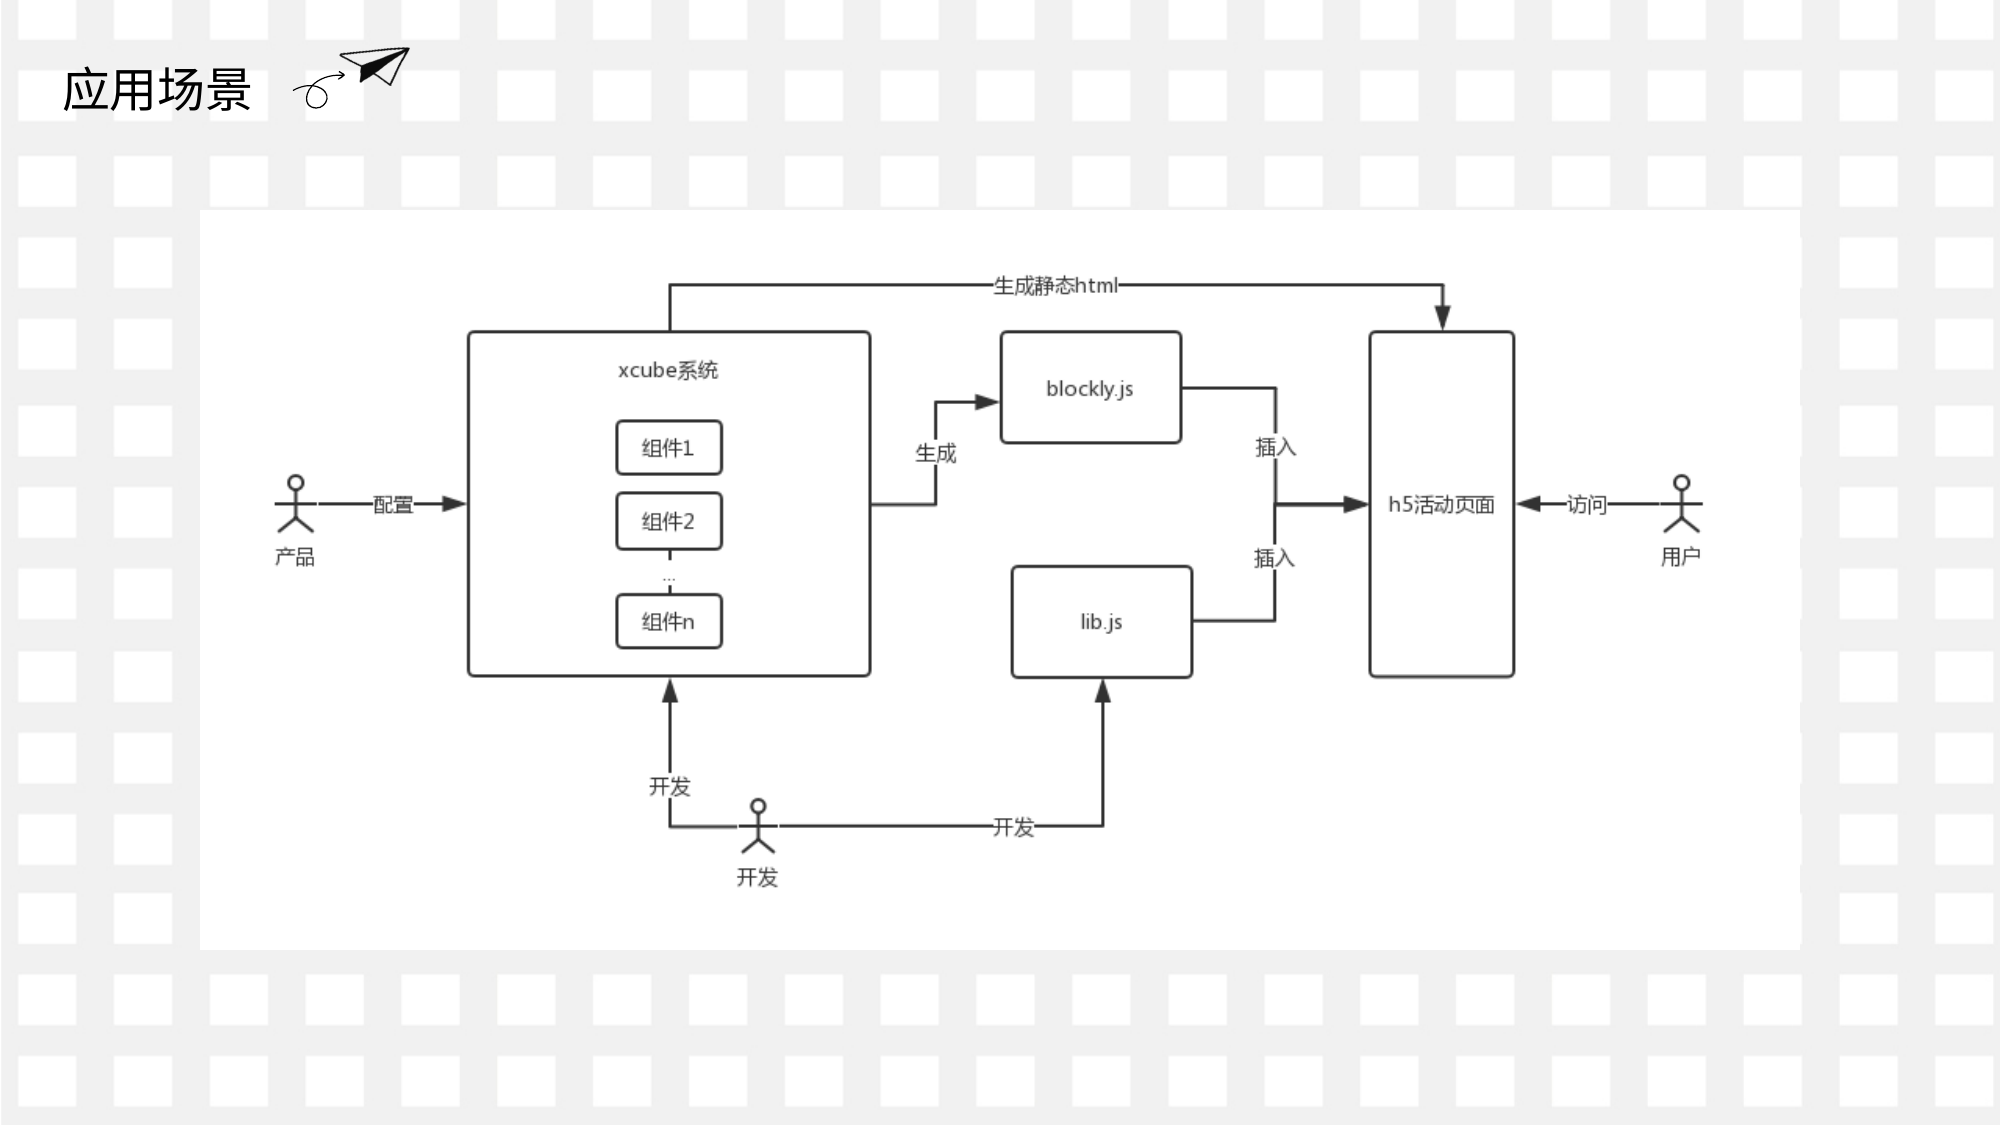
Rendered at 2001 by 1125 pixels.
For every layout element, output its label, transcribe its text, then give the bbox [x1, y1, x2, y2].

text_box 应用场景 [47, 52, 270, 125]
picture [0, 0, 2000, 1125]
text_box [302, 43, 408, 109]
